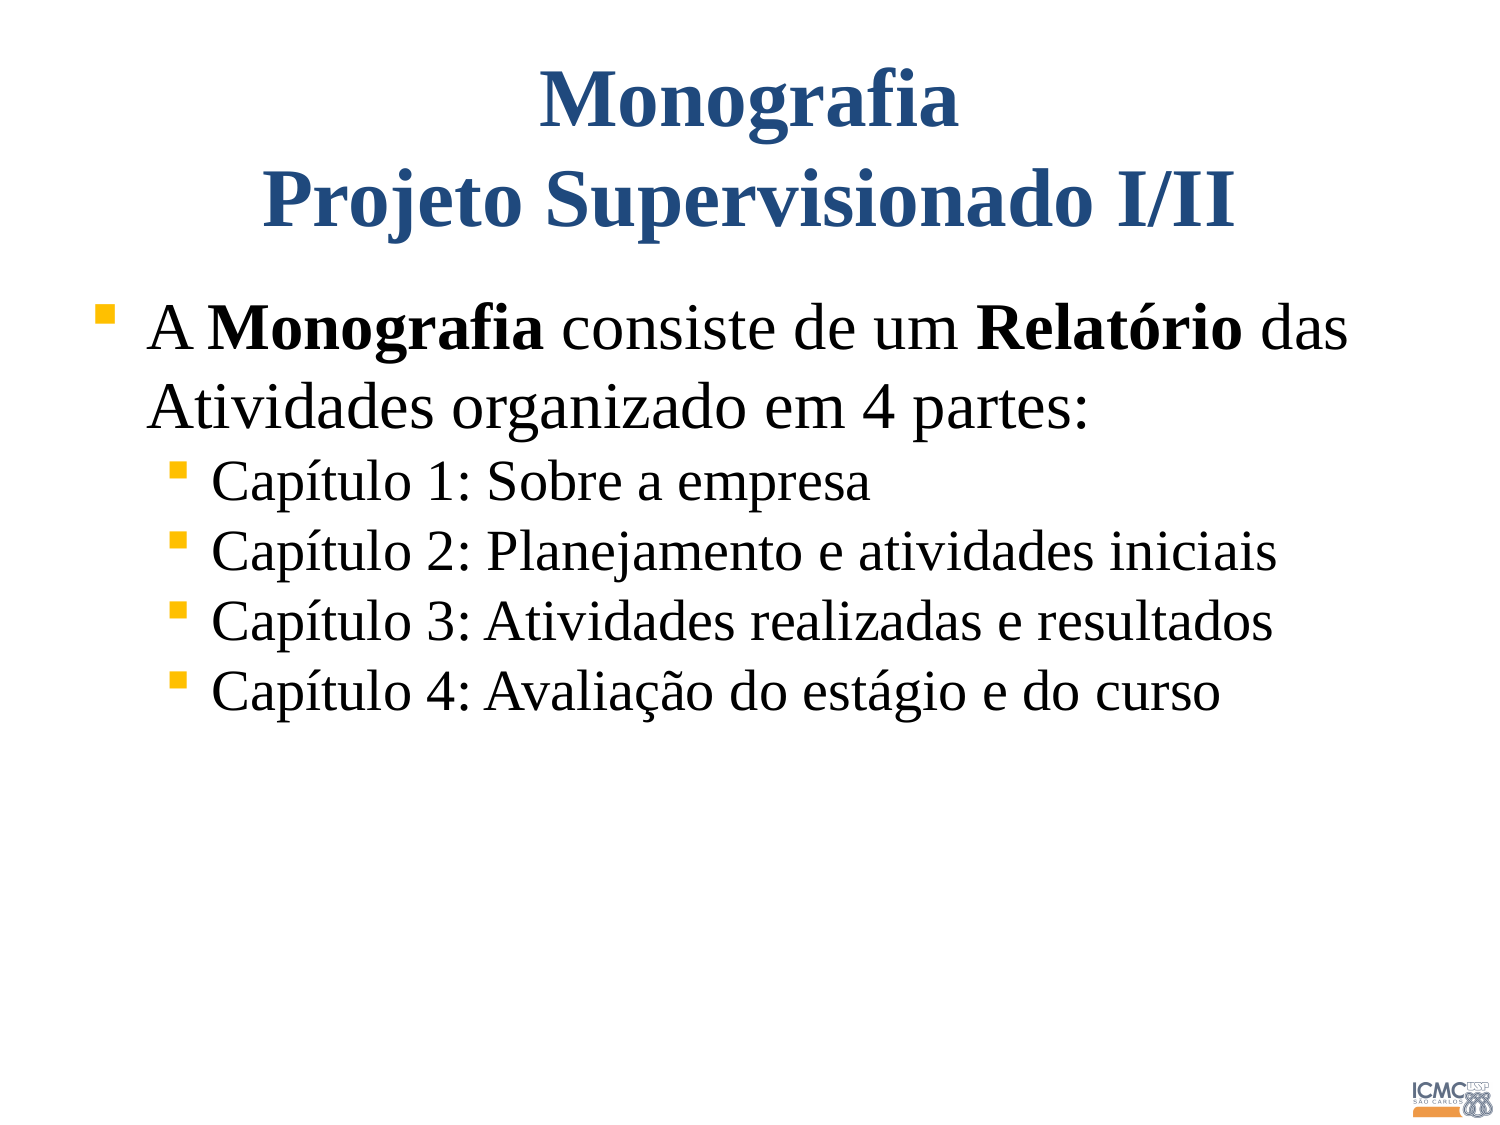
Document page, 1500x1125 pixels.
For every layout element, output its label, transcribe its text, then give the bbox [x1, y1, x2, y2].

picture [1413, 1082, 1493, 1118]
text_box A Monografia consiste de um Relatório das Atividades organizado em 4 partes: Capítulo 1: Sobre a empresa Capítulo 2: Planejamento e atividades iniciais Capítulo 3: Atividades realizadas e resultados Capítulo 4: Avaliação do estágio e do curso [75, 275, 1500, 1018]
text_box Monografia Projeto Supervisionado I/II [75, 0, 1425, 187]
